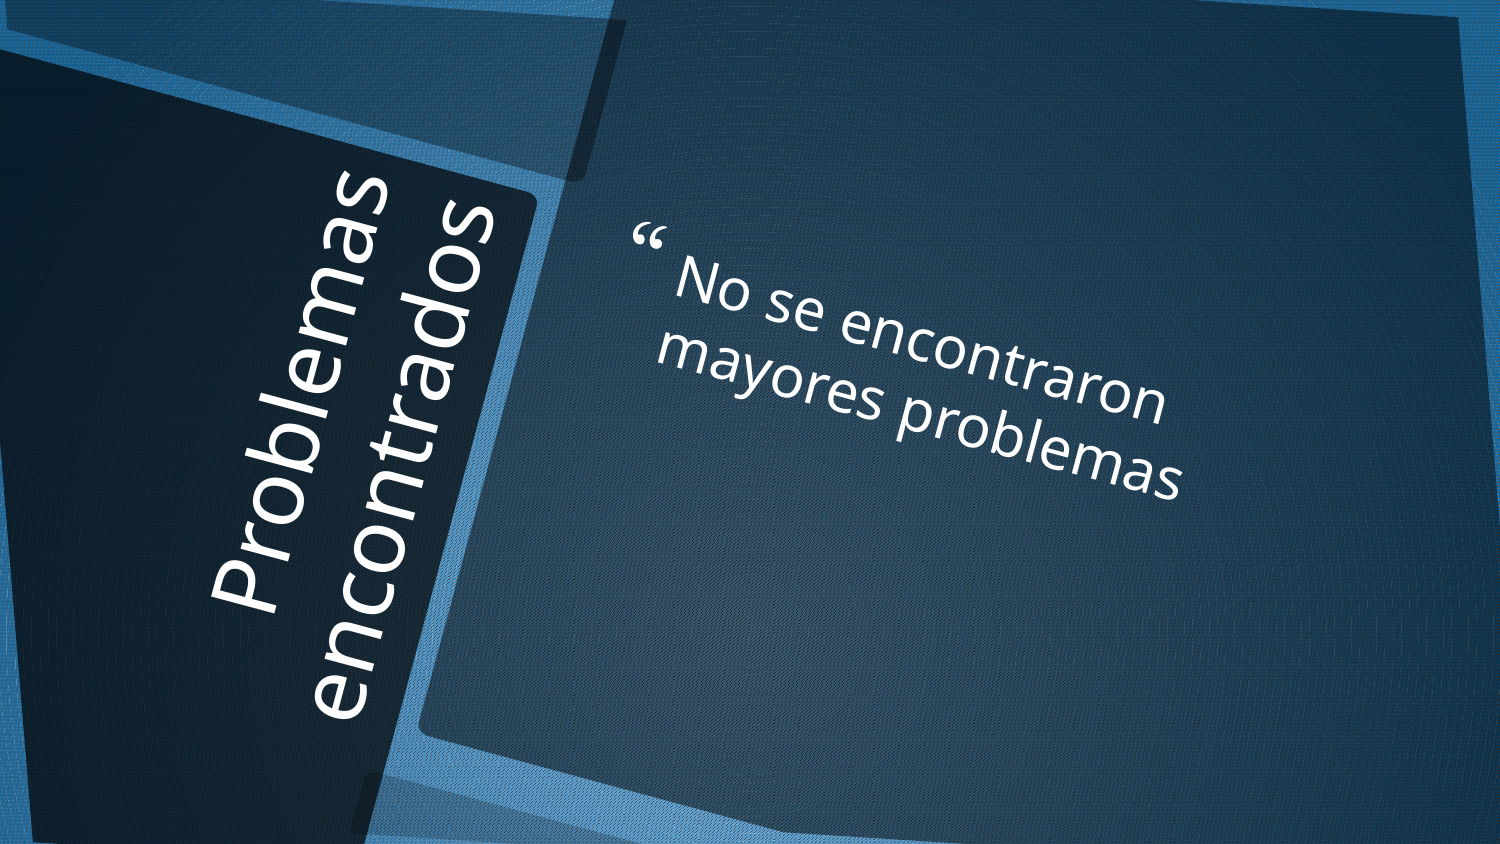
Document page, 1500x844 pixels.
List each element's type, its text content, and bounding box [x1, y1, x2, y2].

title Problemas encontrados [96, 126, 527, 801]
list No se encontraron mayores problemas [502, 29, 1403, 831]
